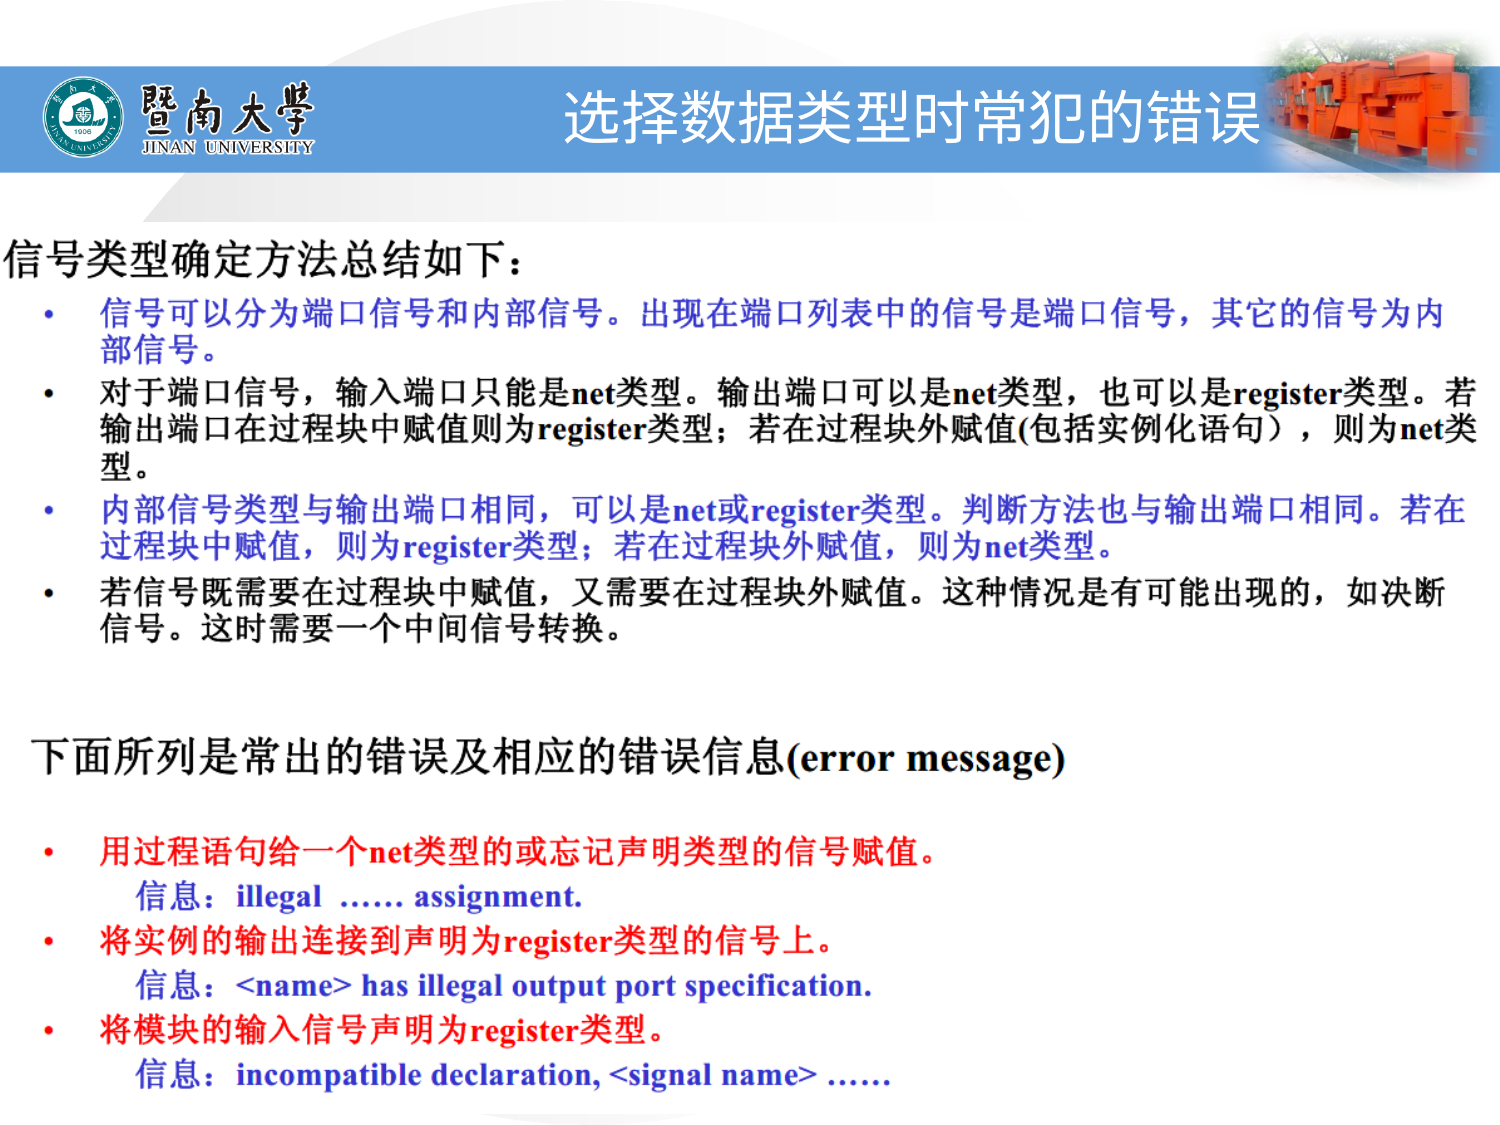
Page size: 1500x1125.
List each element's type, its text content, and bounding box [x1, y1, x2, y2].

title 选择数据类型时常犯的错误 [289, 76, 1277, 157]
picture [0, 222, 1500, 1114]
picture [1290, 68, 1461, 154]
picture [32, 74, 340, 164]
